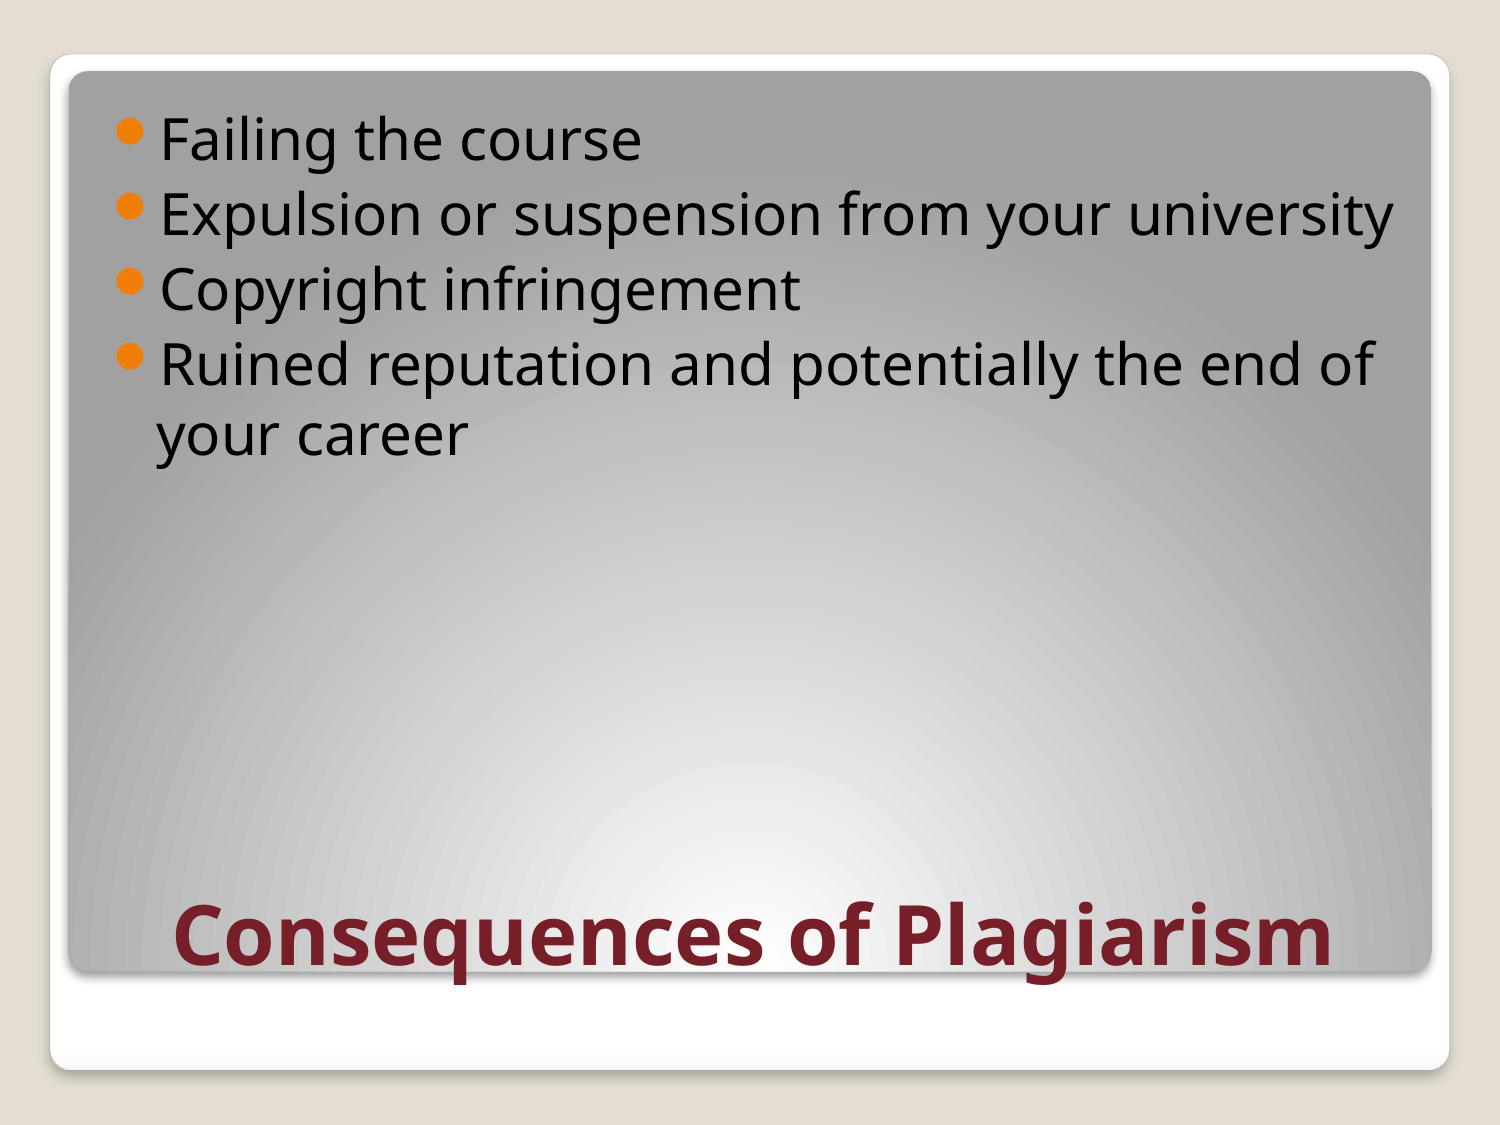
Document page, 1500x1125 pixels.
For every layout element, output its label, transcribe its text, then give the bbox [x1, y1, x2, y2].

title Consequences of Plagiarism [82, 817, 1425, 990]
list Failing the course Expulsion or suspension from your university Copyright infringement Ruined reputation and potentially the end of your career [82, 86, 1425, 774]
